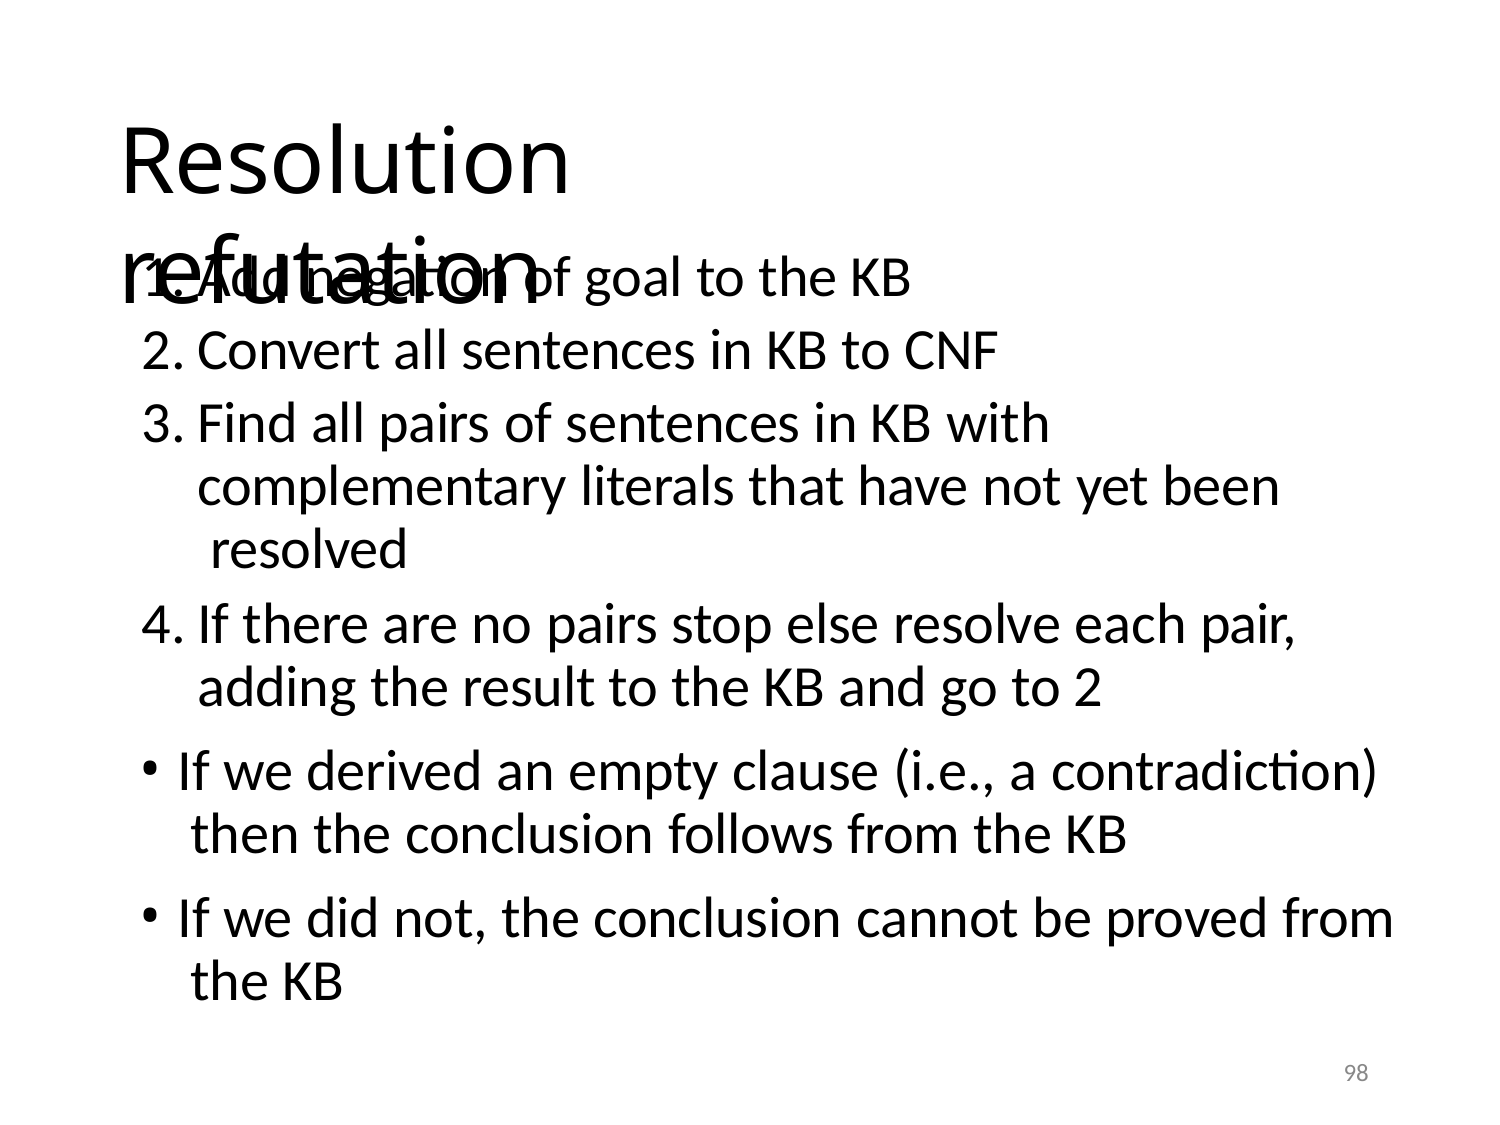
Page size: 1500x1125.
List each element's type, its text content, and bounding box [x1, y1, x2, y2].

text_box 98 [1337, 1060, 1389, 1087]
title Resolution refutation [116, 100, 898, 323]
text_box Add negation of goal to the KB Convert all sentences in KB to CNF Find all pairs of sentences in KB with complementary literals that have not yet been resolved If there are no pairs stop else resolve each pair, adding the result to the KB and go to 2 If we derived an empty clause (i.e., a contradiction) then the conclusion follows from the KB If we did not, the conclusion cannot be proved from the KB [137, 232, 1407, 1012]
